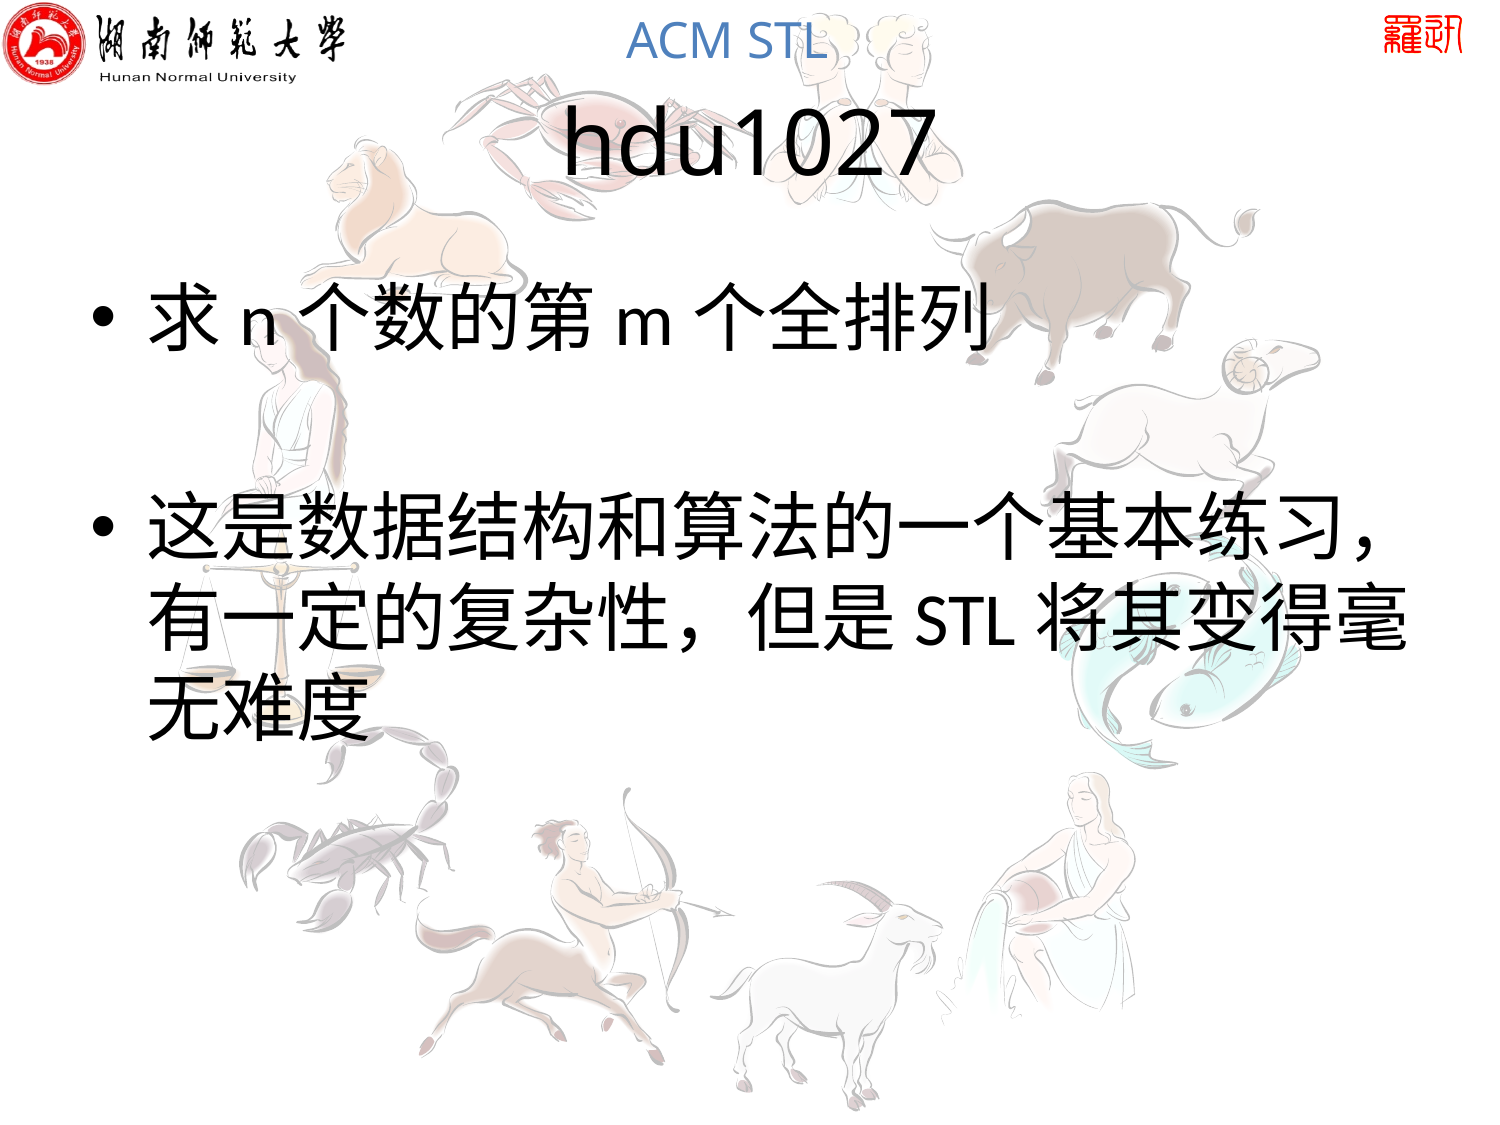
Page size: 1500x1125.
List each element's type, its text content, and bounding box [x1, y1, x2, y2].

picture [0, 0, 348, 86]
title hdu1027 [75, 45, 1425, 233]
picture [1343, 0, 1500, 69]
list 求n个数的第m个全排列 这是数据结构和算法的一个基本练习，有一定的复杂性，但是STL将其变得毫无难度 [75, 262, 1450, 1005]
